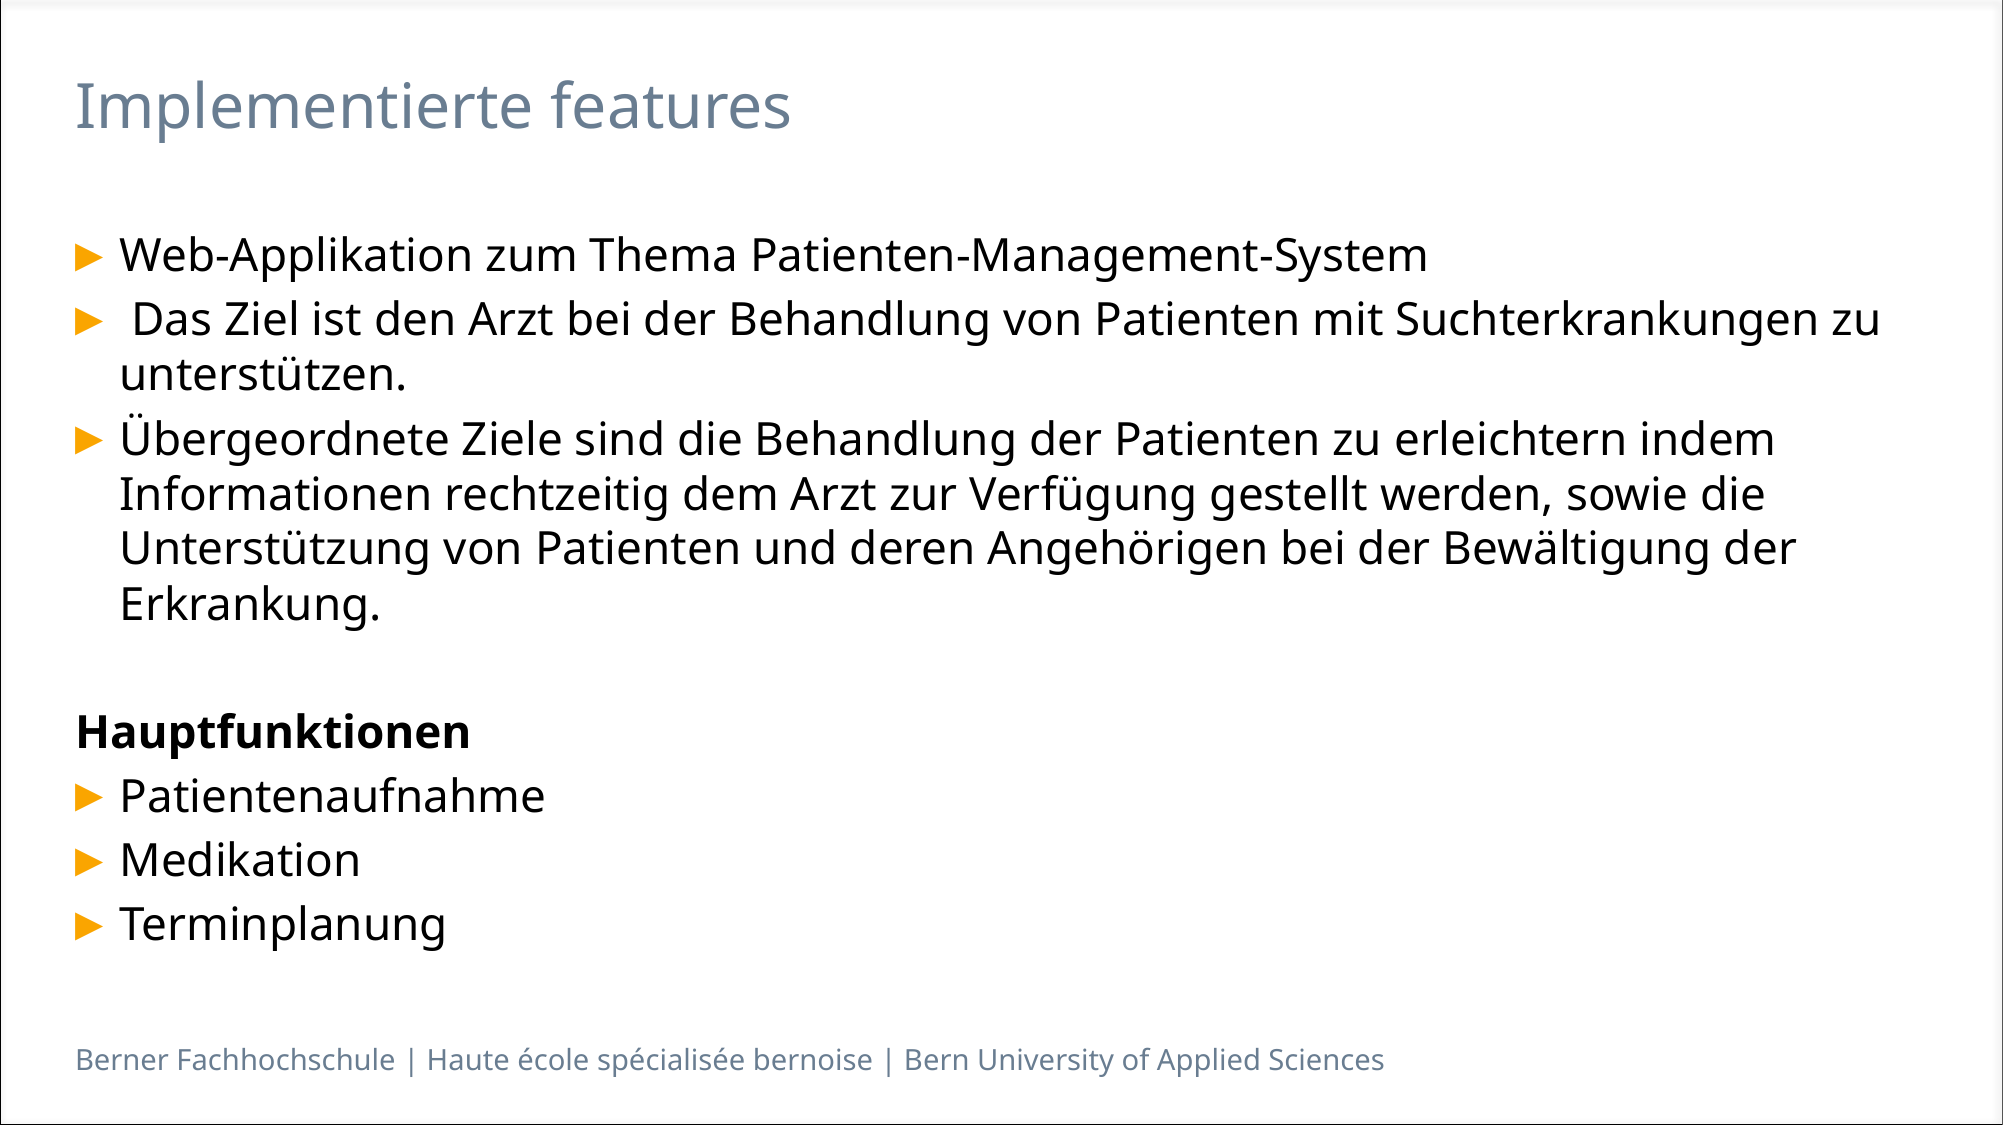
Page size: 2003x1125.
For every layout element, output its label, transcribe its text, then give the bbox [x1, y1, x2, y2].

title Implementierte features [75, 59, 1921, 148]
list Web-Applikation zum Thema Patienten-Management-System Das Ziel ist den Arzt bei der Behandlung von Patienten mit Suchterkrankungen zu unterstützen. Übergeordnete Ziele sind die Behandlung der Patienten zu erleichtern indem Informationen rechtzeitig dem Arzt zur Verfügung gestellt werden, sowie die Unterstützung von Patienten und deren Angehörigen bei der Bewältigung der Erkrankung. Hauptfunktionen Patientenaufnahme Medikation Terminplanung [75, 218, 1921, 1004]
